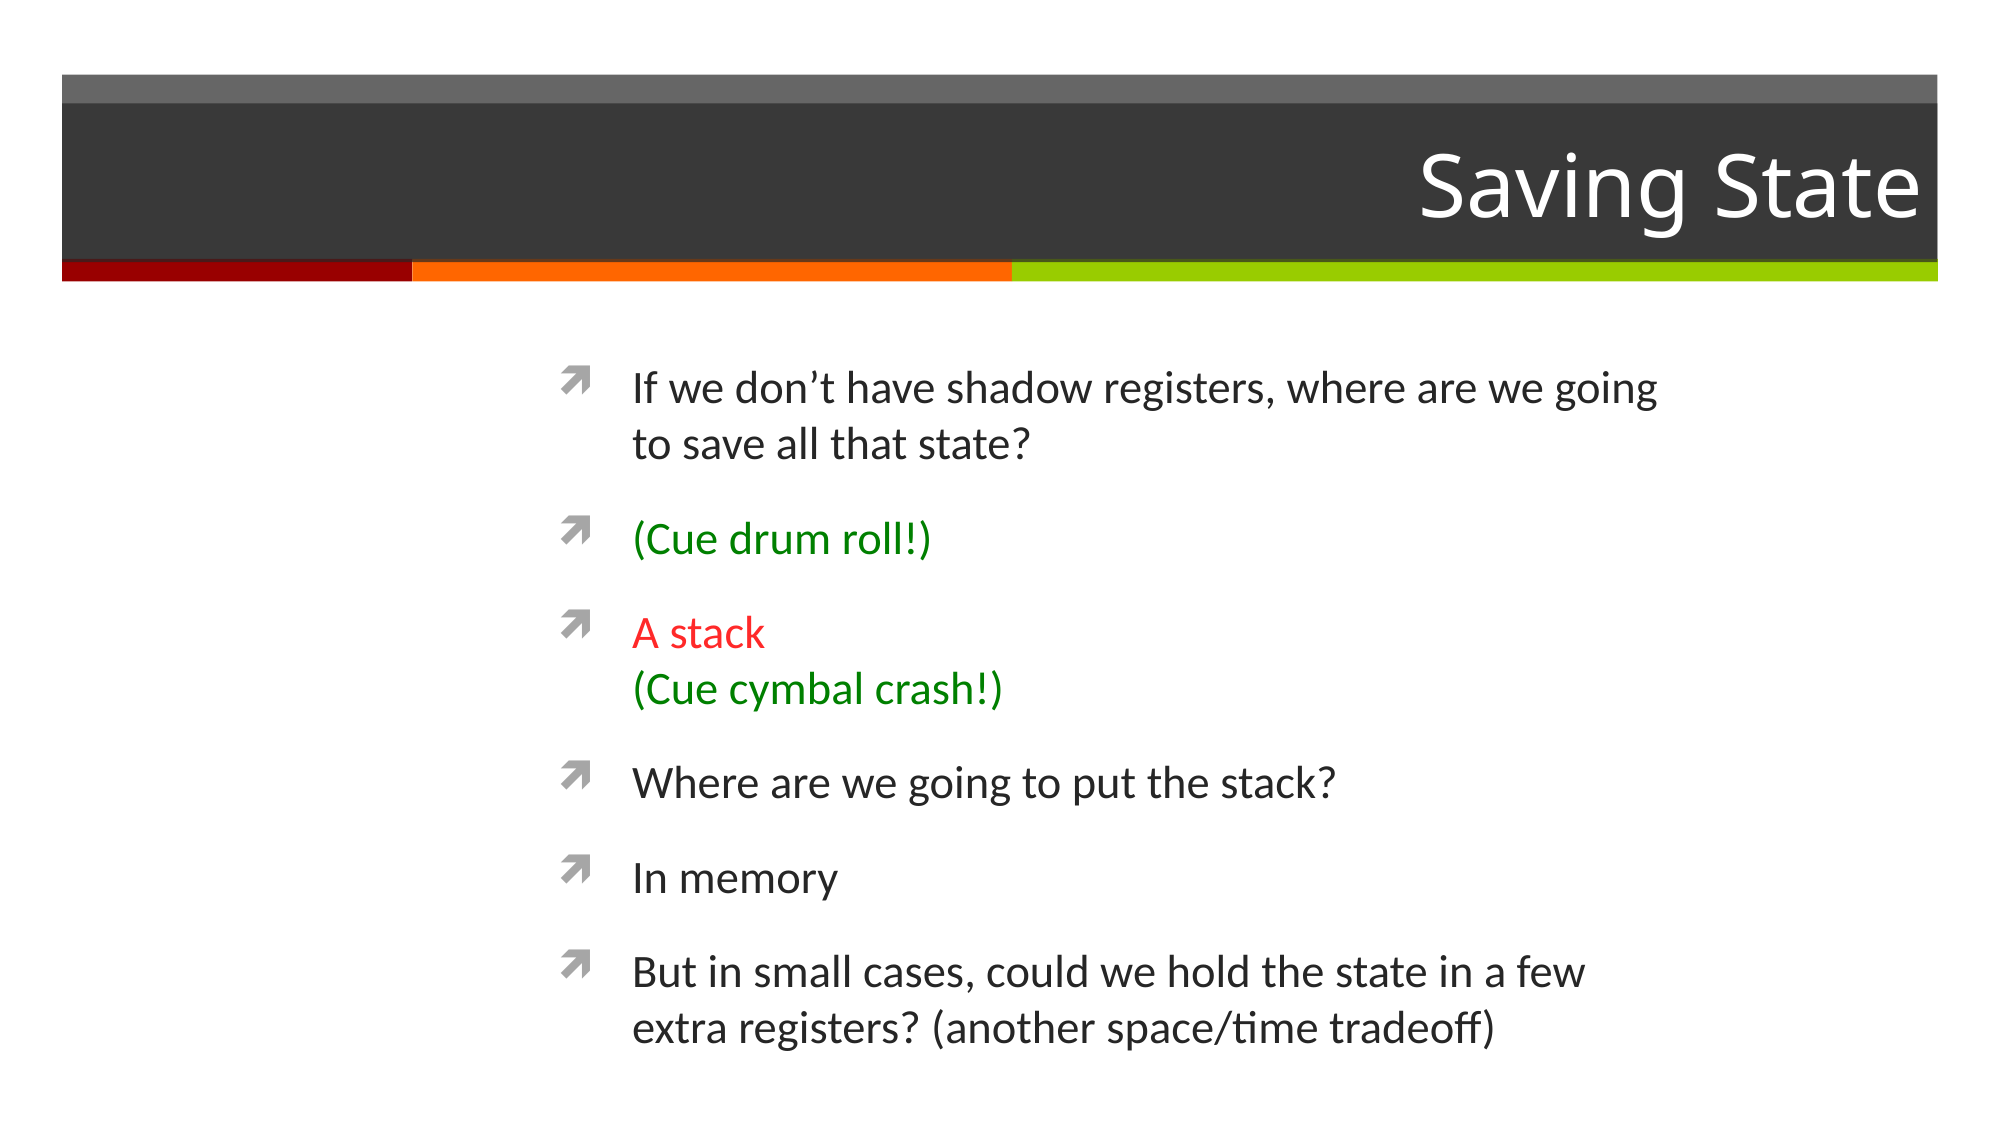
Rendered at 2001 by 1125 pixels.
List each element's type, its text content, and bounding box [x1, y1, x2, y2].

list If we don’t have shadow registers, where are we going to save all that state? (Cue drum roll!) A stack (Cue cymbal crash!) Where are we going to put the stack? In memory But in small cases, could we hold the state in a few extra registers? (another space/time tradeoff) [542, 350, 1704, 1064]
title Saving State [62, 103, 1938, 263]
